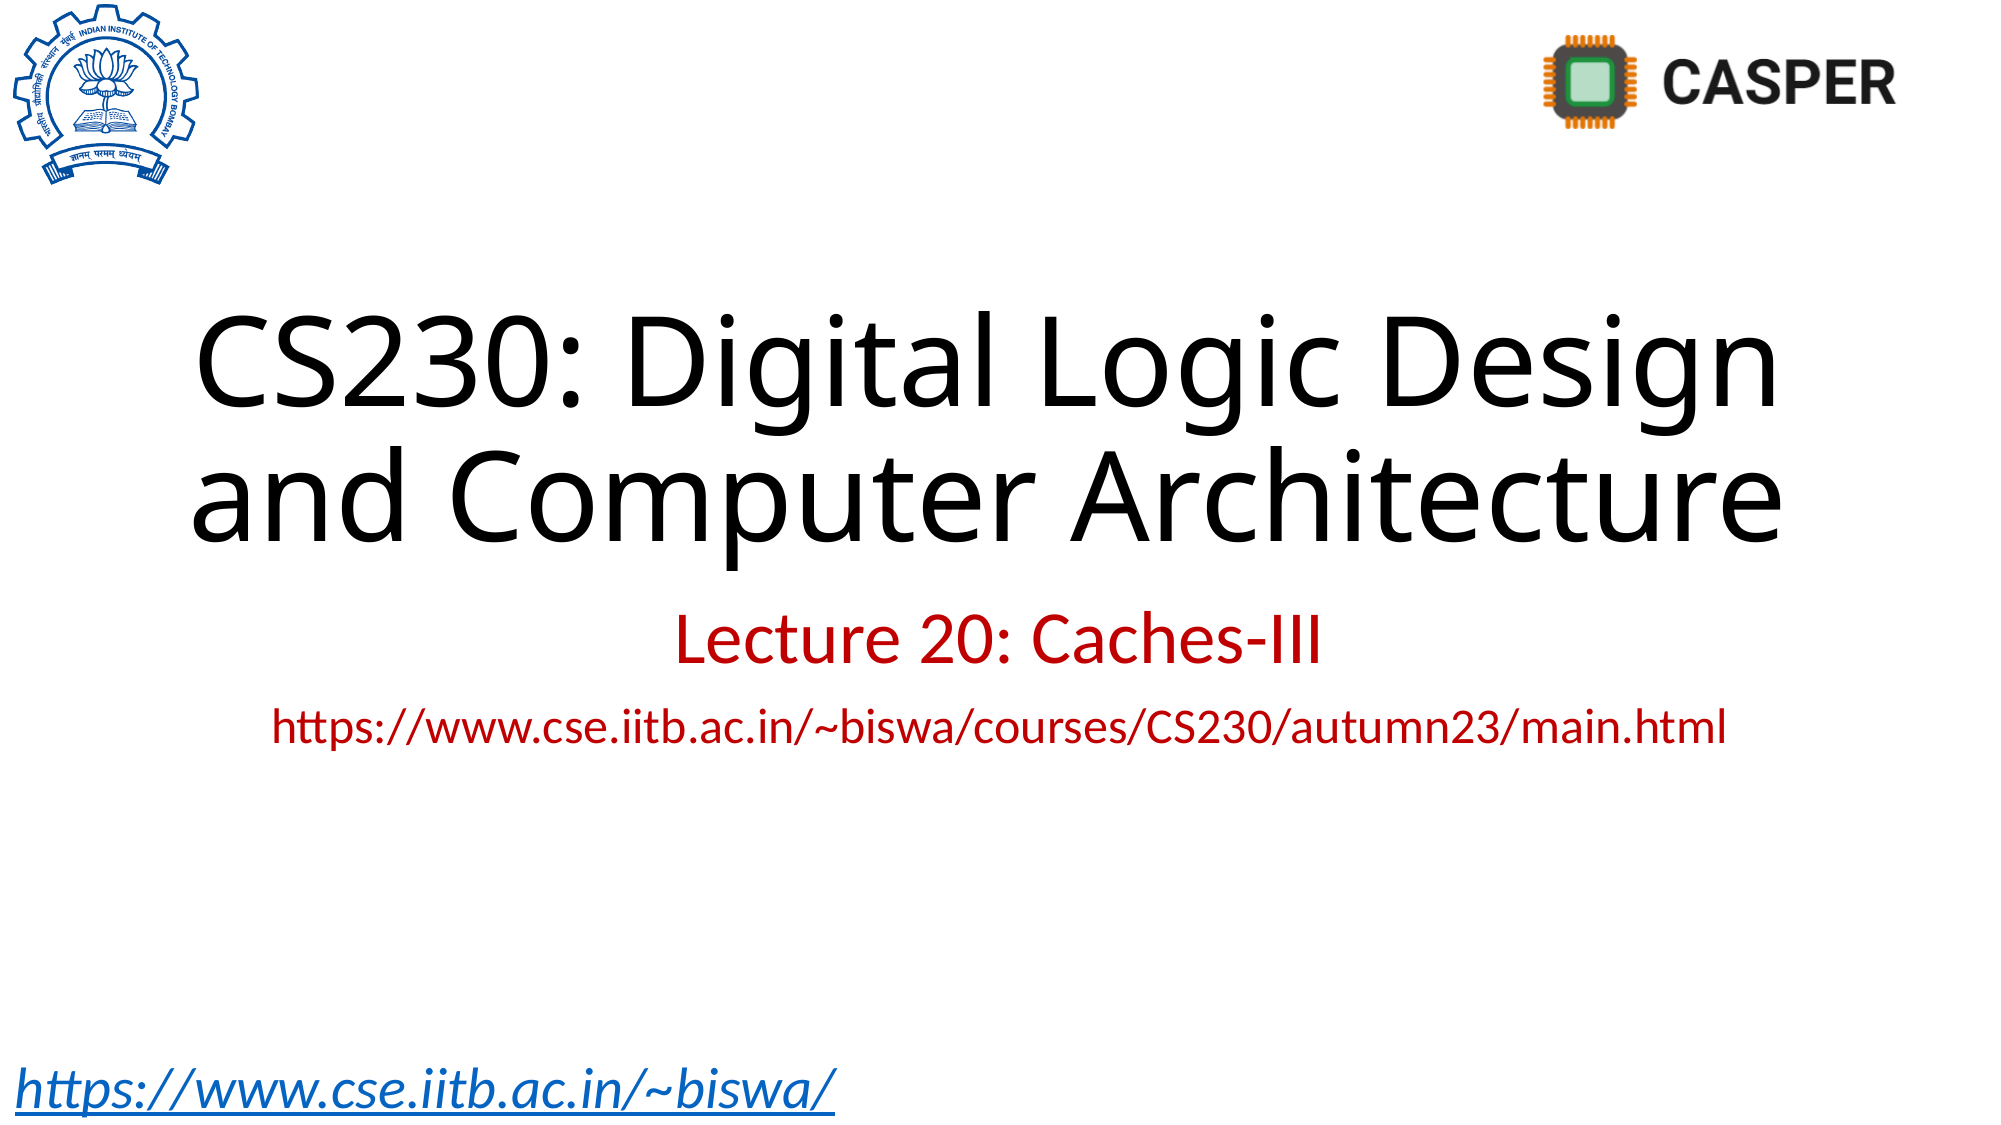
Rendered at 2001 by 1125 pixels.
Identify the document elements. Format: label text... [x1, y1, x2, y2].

subtitle Lecture 20: Caches-III https://www.cse.iitb.ac.in/~biswa/courses/CS230/autumn23/main.html [249, 590, 1750, 863]
picture [1503, 11, 1970, 154]
picture [13, 4, 199, 185]
title CS230: Digital Logic Design and Computer Architecture [151, 184, 1826, 576]
